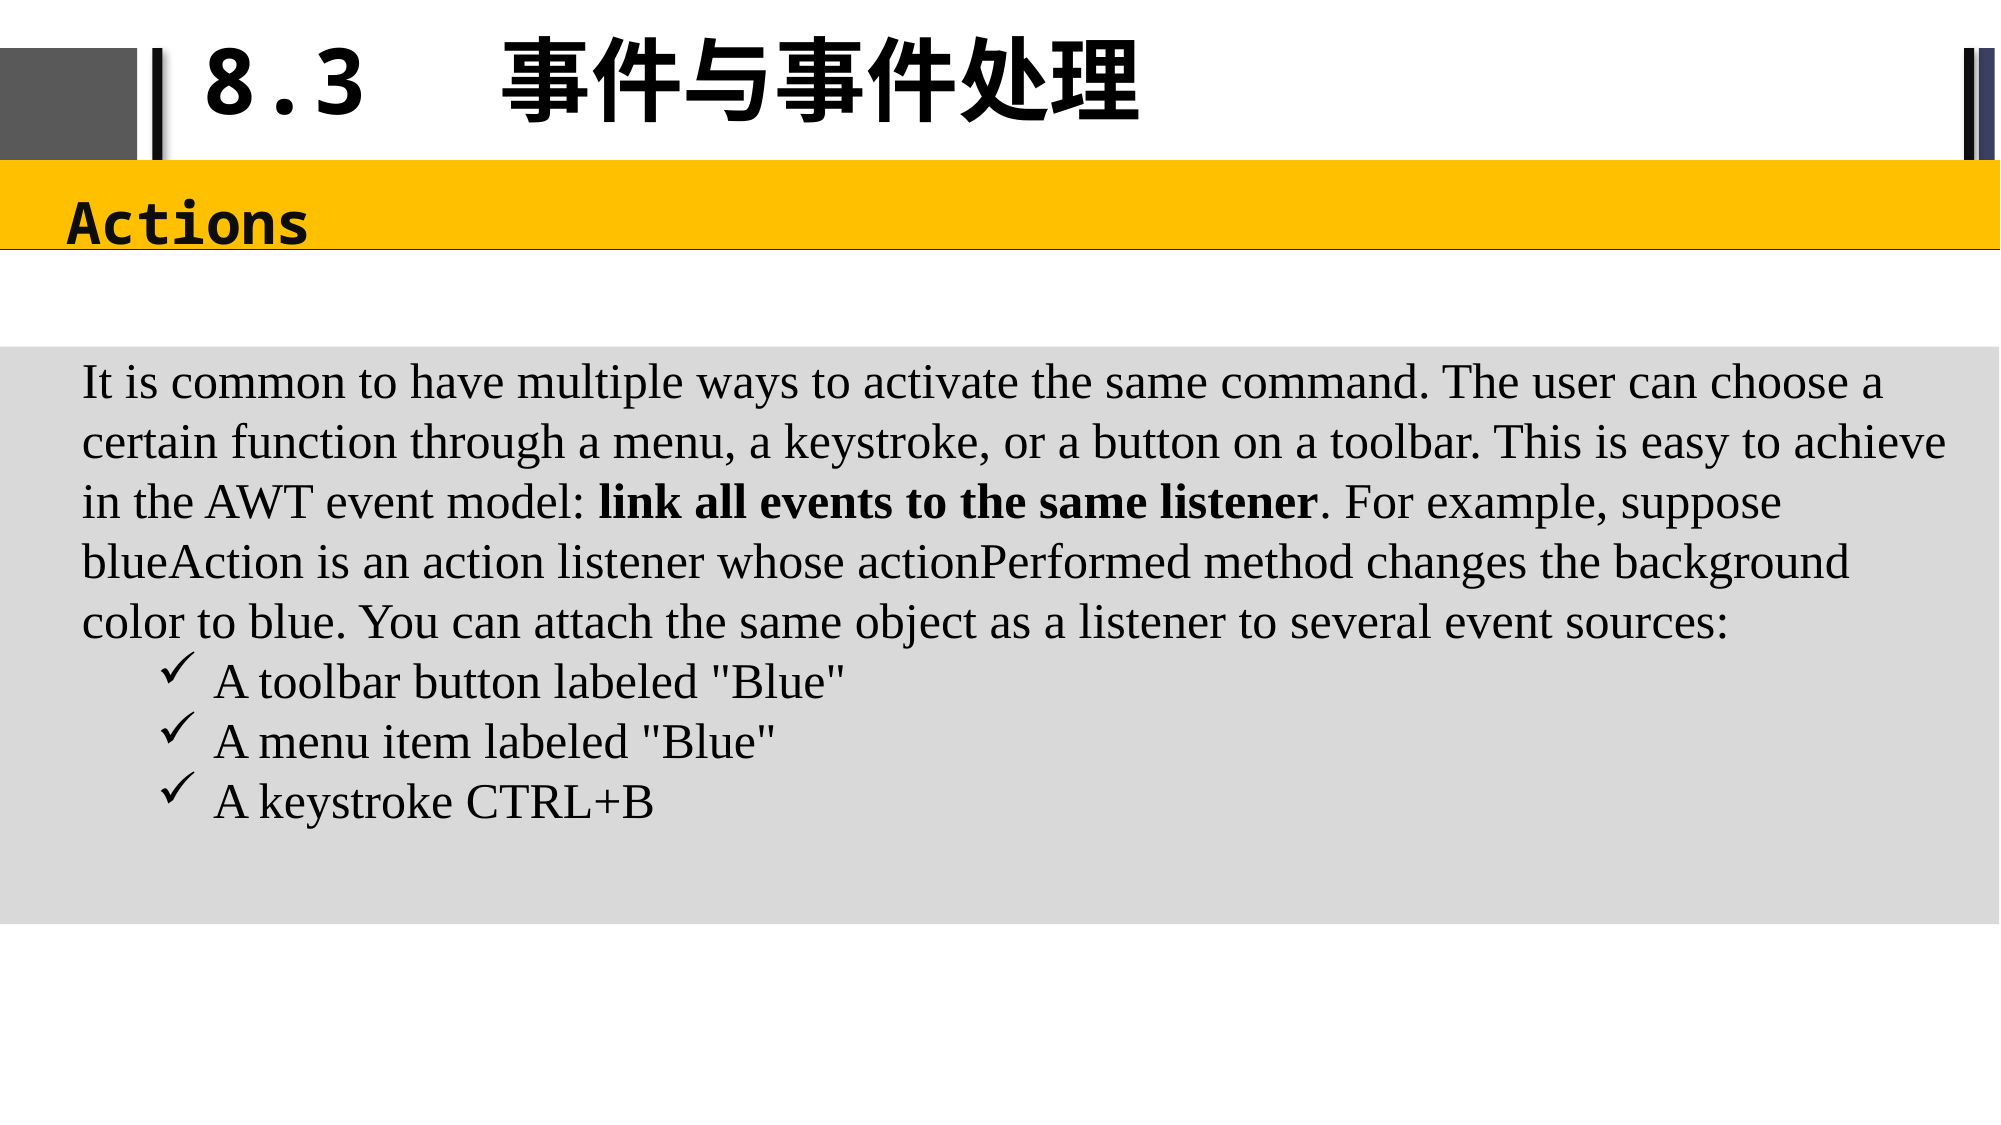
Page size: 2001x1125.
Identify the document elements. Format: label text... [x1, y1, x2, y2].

text_box [0, 346, 2000, 925]
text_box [0, 160, 2000, 250]
text_box It is common to have multiple ways to activate the same command. The user can choose a certain function through a menu, a keystroke, or a button on a toolbar. This is easy to achieve in the AWT event model: link all events to the same listener. For example, suppose blueAction is an action listener whose actionPerformed method changes the background color to blue. You can attach the same object as a listener to several event sources: A toolbar button labeled "Blue" A menu item labeled "Blue" A keystroke CTRL+B [66, 341, 1964, 897]
title 8.3 事件与事件处理 [187, 2, 1459, 160]
